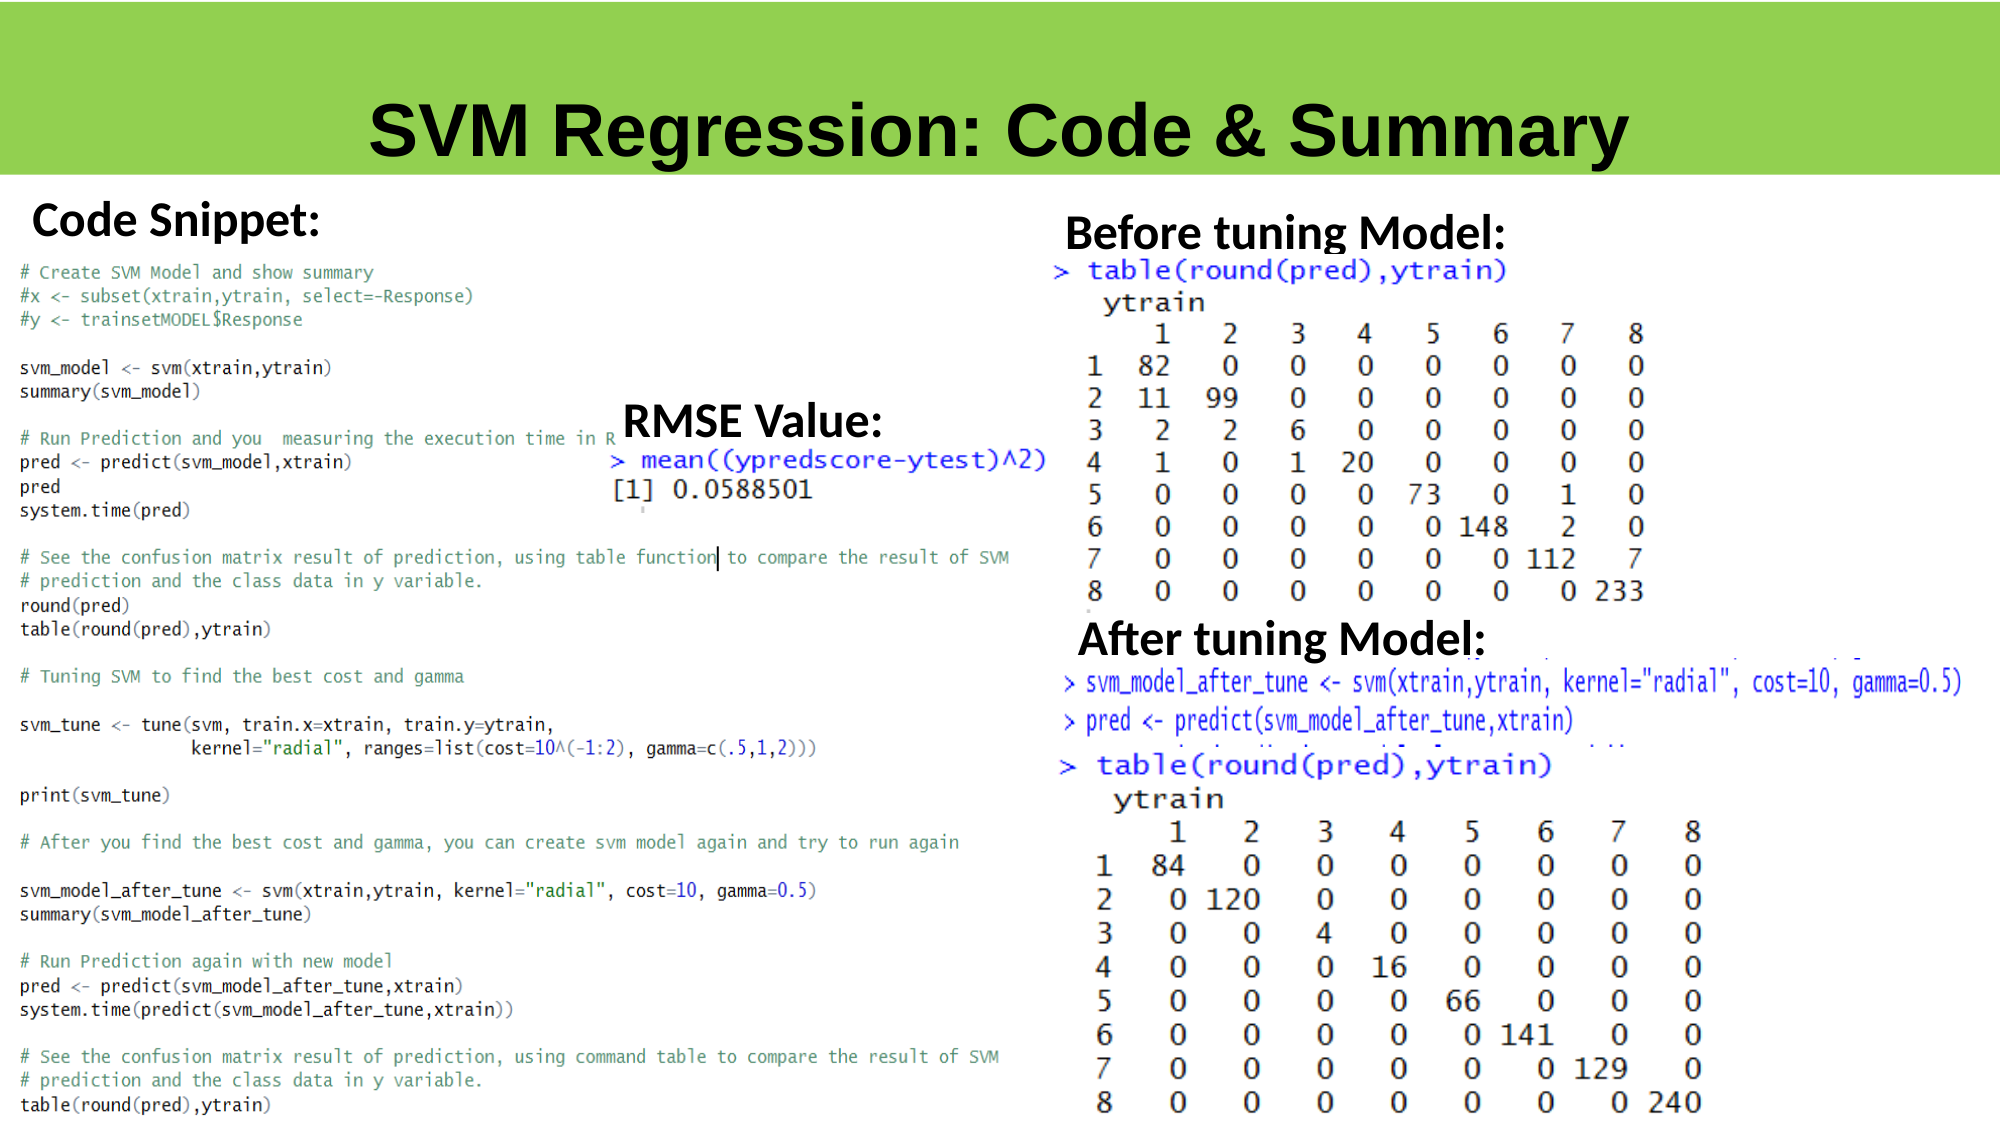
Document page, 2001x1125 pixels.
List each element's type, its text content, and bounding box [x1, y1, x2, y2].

list Before tuning Model: [1050, 204, 1718, 268]
picture [17, 259, 1723, 1125]
picture [1062, 658, 1971, 747]
list Code Snippet: [17, 191, 626, 255]
text_box SVM Regression: Code & Summary [0, 1, 2000, 175]
list After tuning Model: [1062, 610, 1735, 658]
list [1049, 255, 1662, 613]
